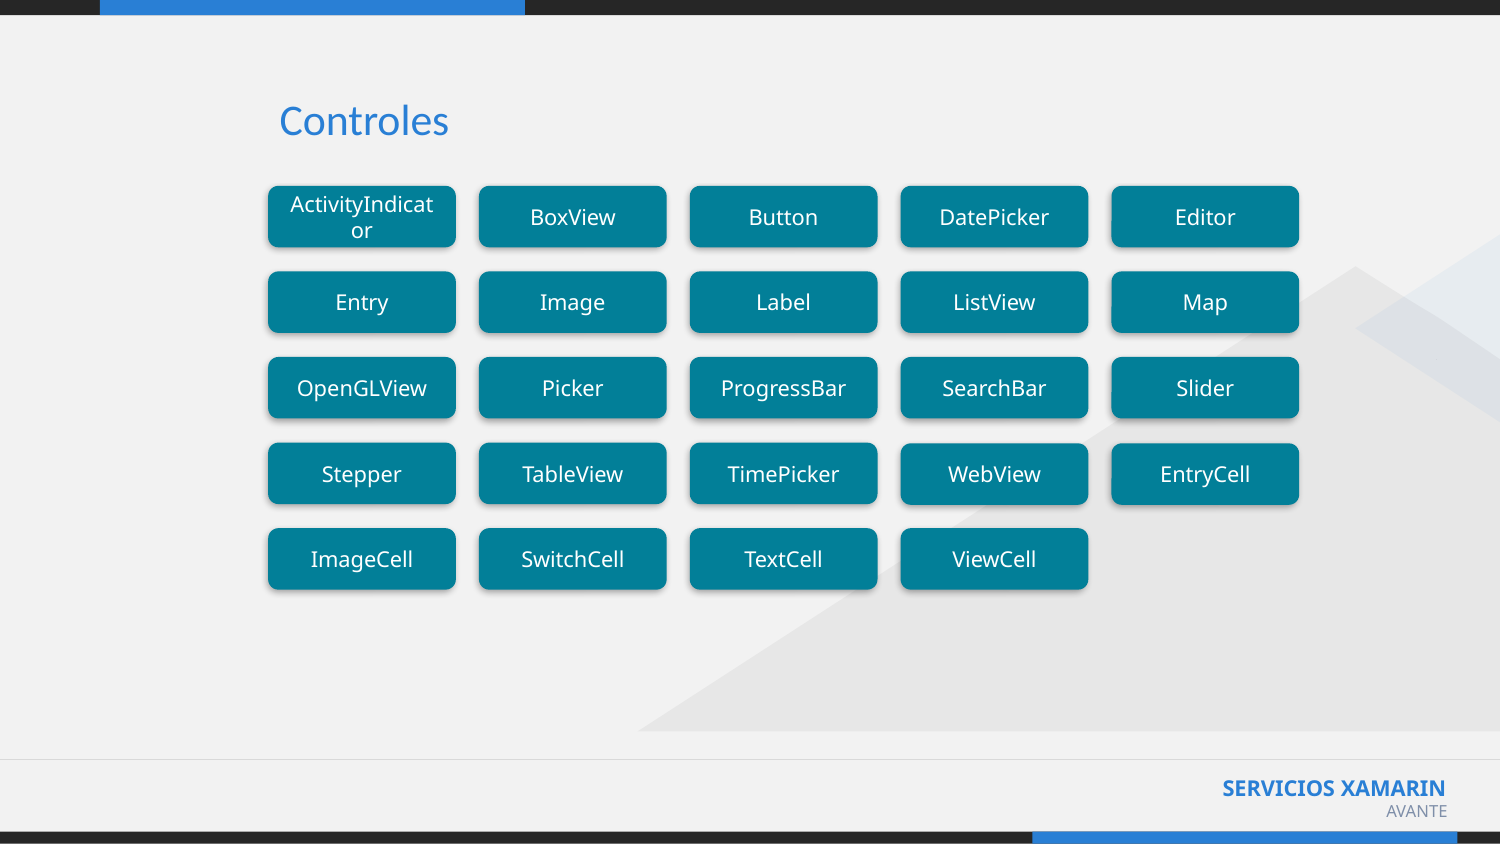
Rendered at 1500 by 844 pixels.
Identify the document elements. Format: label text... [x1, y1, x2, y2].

text_box DatePicker [899, 185, 1090, 249]
text_box ProgressBar [688, 356, 879, 420]
text_box BoxView [478, 185, 668, 249]
text_box Label [688, 270, 879, 334]
text_box ActivityIndicator [267, 185, 457, 249]
text_box Map [1110, 270, 1300, 334]
text_box TableView [478, 441, 668, 505]
text_box SearchBar [899, 356, 1090, 420]
text_box Button [688, 185, 879, 249]
text_box WebView [899, 442, 1090, 506]
text_box Stepper [267, 441, 457, 505]
text_box Editor [1110, 185, 1300, 249]
text_box TextCell [688, 527, 879, 591]
text_box SwitchCell [478, 527, 668, 591]
text_box OpenGLView [267, 356, 457, 420]
text_box Image [478, 270, 668, 334]
text_box Entry [267, 270, 457, 334]
text_box Controles [268, 81, 1123, 155]
text_box EntryCell [1110, 442, 1300, 506]
text_box ViewCell [899, 527, 1090, 591]
text_box ListView [899, 270, 1090, 334]
text_box ImageCell [267, 527, 457, 591]
text_box Slider [1110, 356, 1300, 420]
text_box TimePicker [688, 441, 879, 505]
text_box Picker [478, 356, 668, 420]
